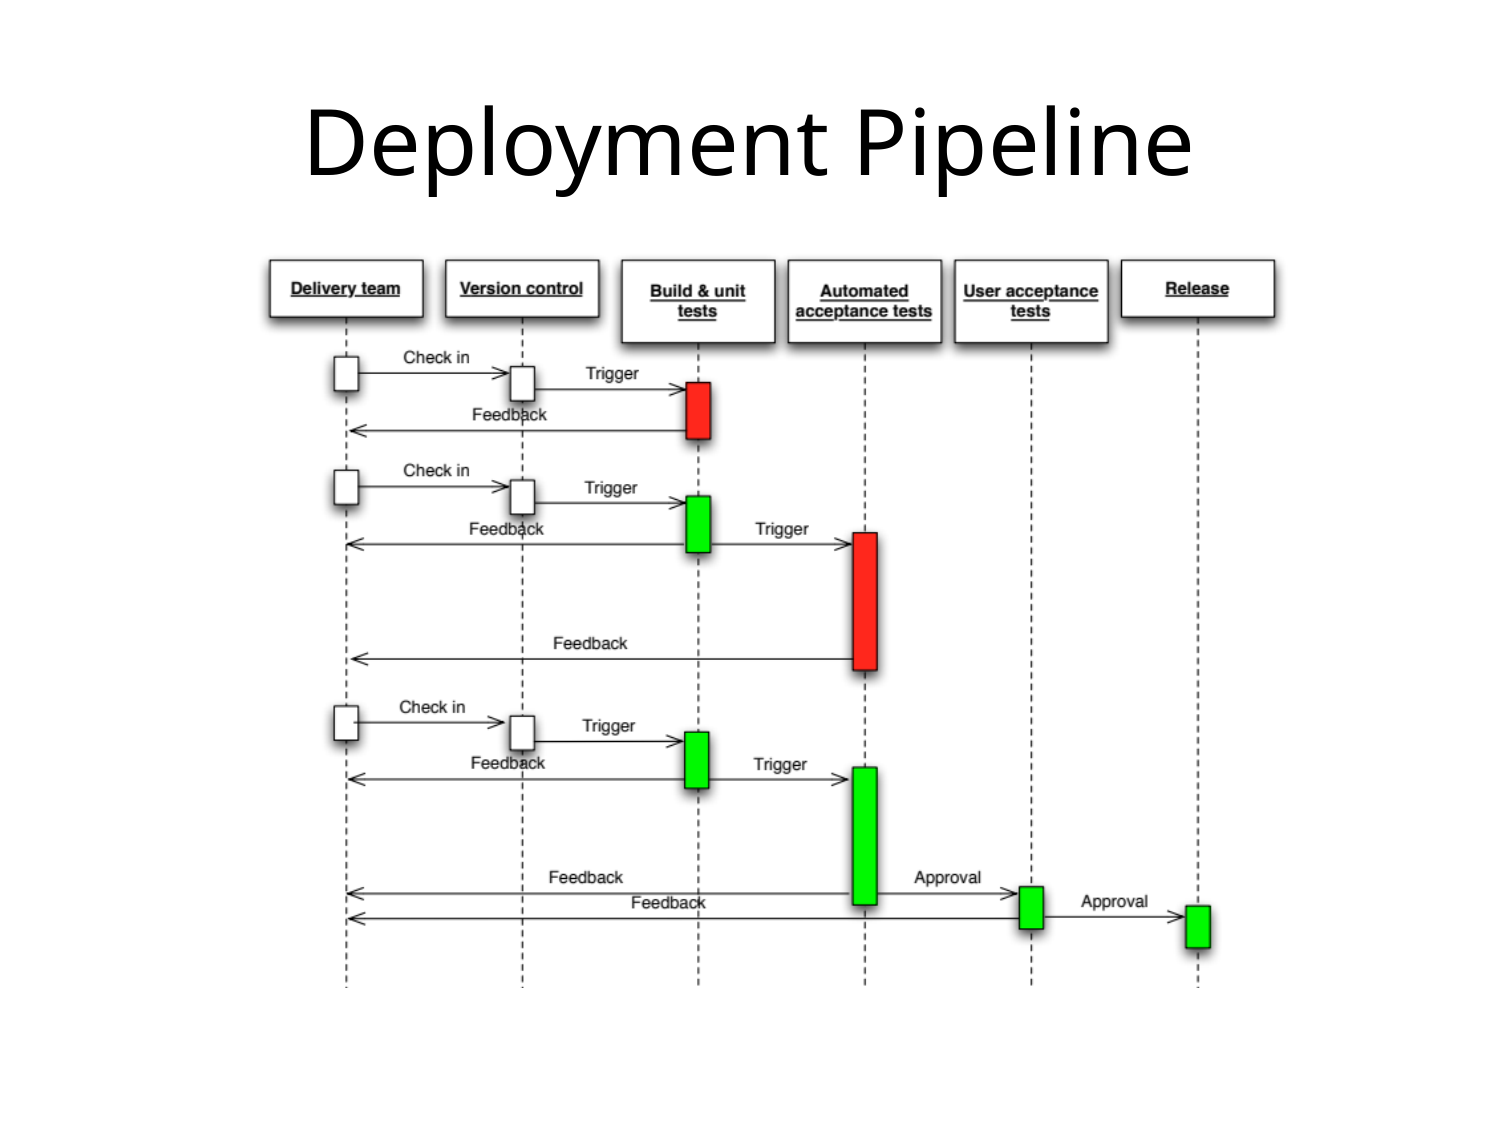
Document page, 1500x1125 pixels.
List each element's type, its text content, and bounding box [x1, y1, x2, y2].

picture [253, 249, 1289, 988]
title Deployment Pipeline [75, 45, 1425, 233]
